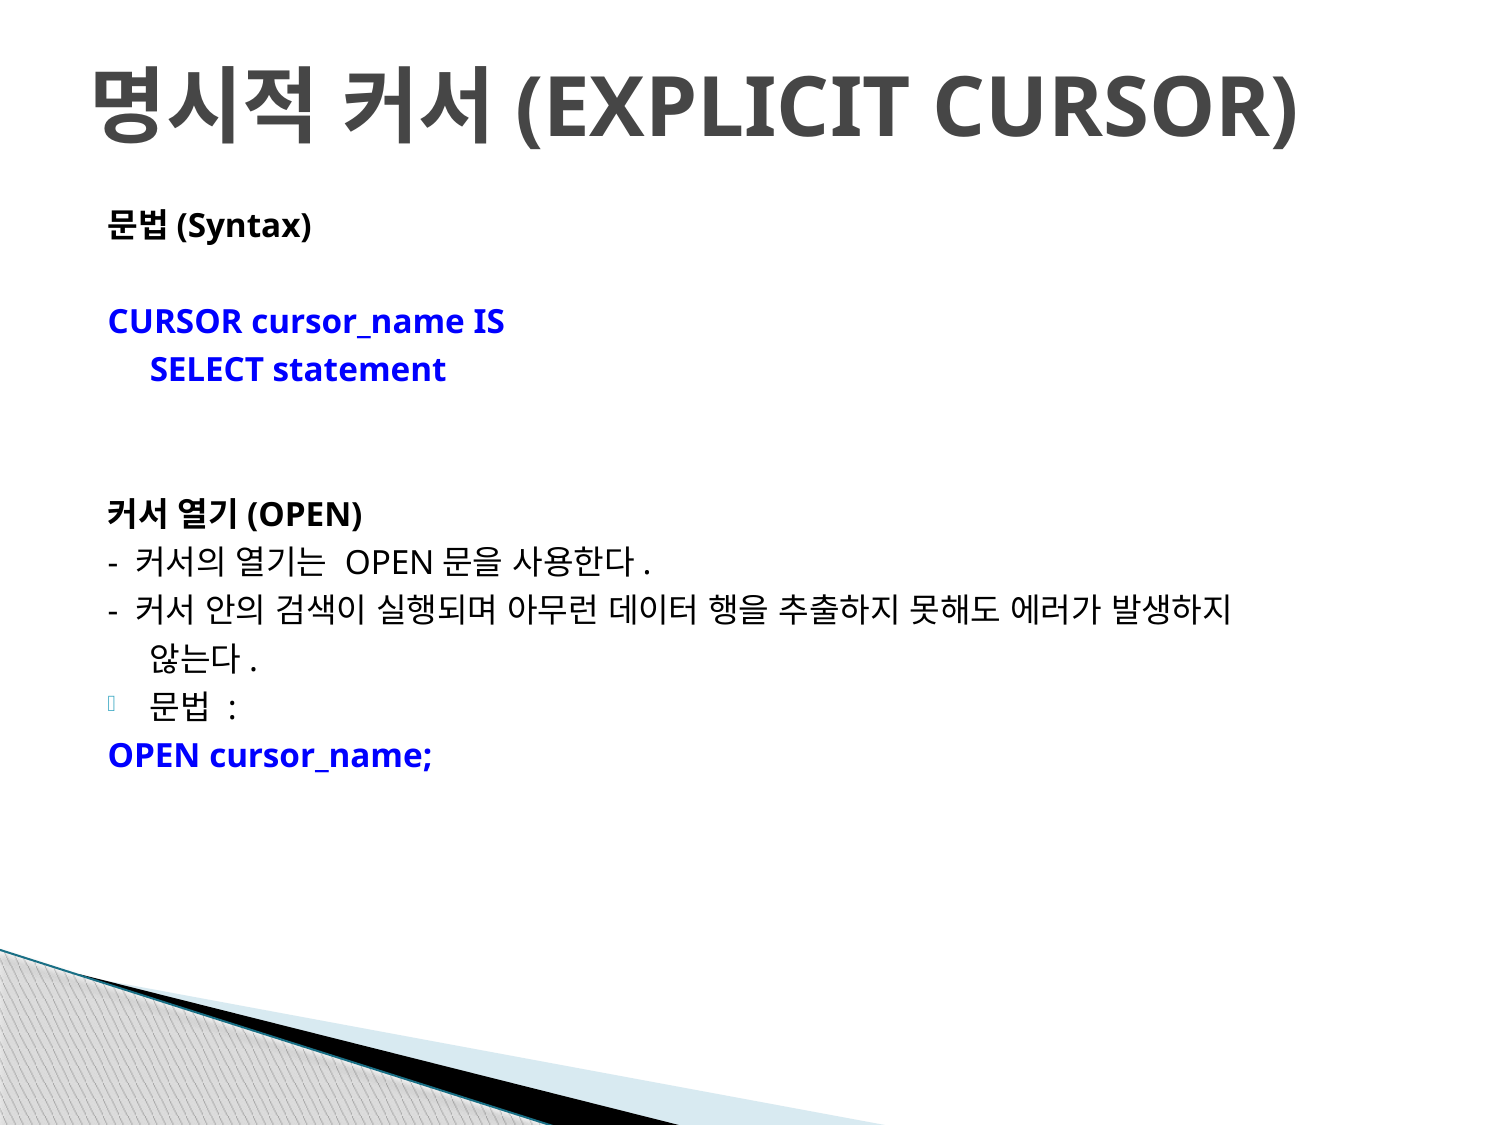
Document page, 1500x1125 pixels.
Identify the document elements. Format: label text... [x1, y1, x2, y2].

list 문법(Syntax) CURSOR cursor_name IS SELECT statement 커서 열기(OPEN) - 커서의 열기는 OPEN문을 사용한다. - 커서 안의 검색이 실행되며 아무런 데이터 행을 추출하지 못해도 에러가 발생하지 않는다. 문법 : OPEN cursor_name; [75, 196, 1425, 1071]
title 명시적 커서(EXPLICIT CURSOR) [75, 45, 1425, 161]
